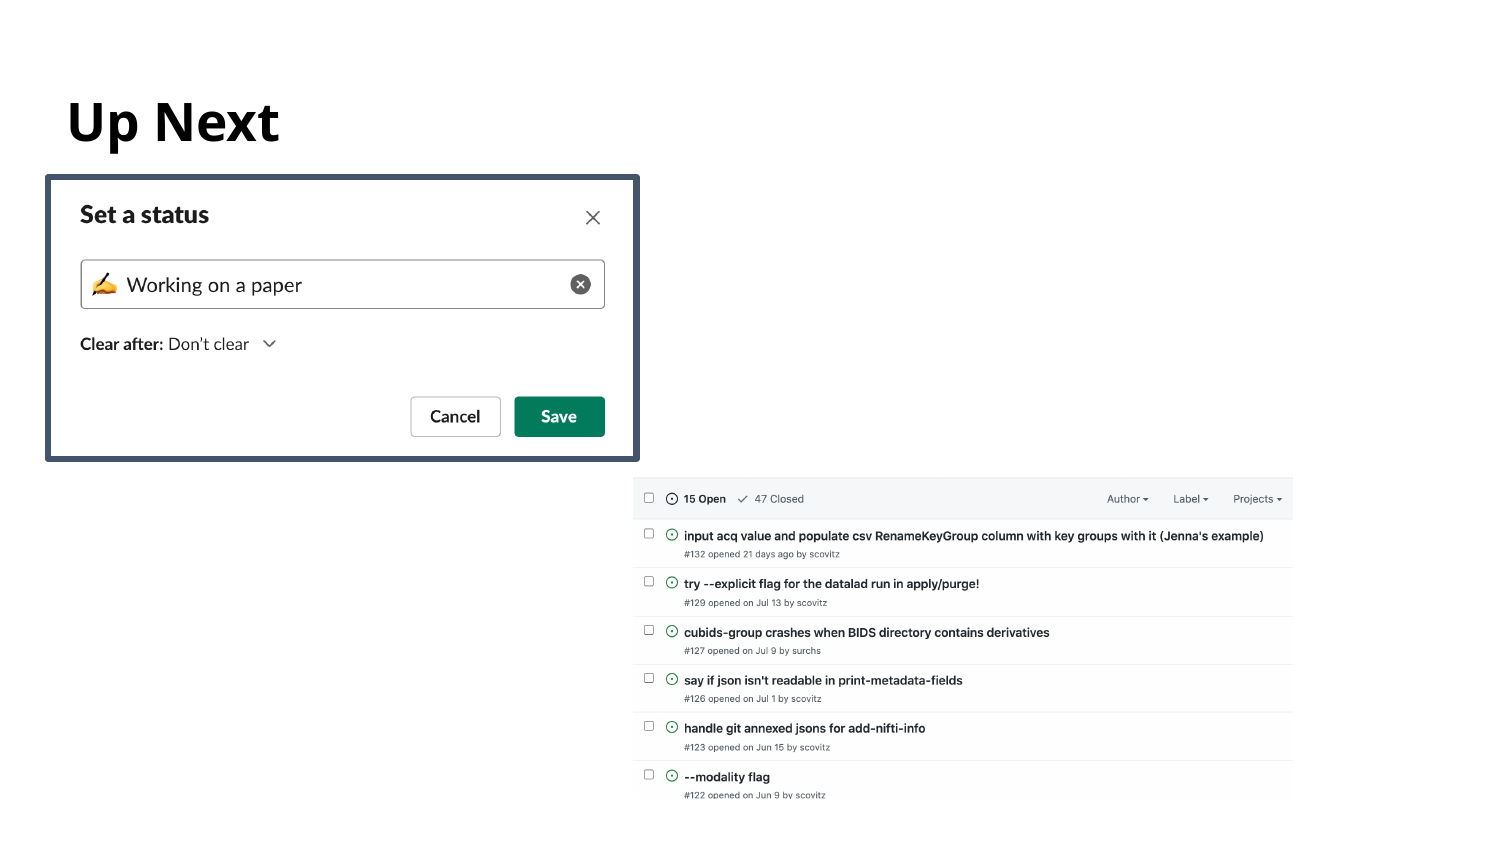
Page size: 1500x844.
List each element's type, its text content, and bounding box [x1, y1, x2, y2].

picture [50, 180, 634, 456]
picture [632, 472, 1293, 800]
title Up Next [51, 72, 1449, 167]
